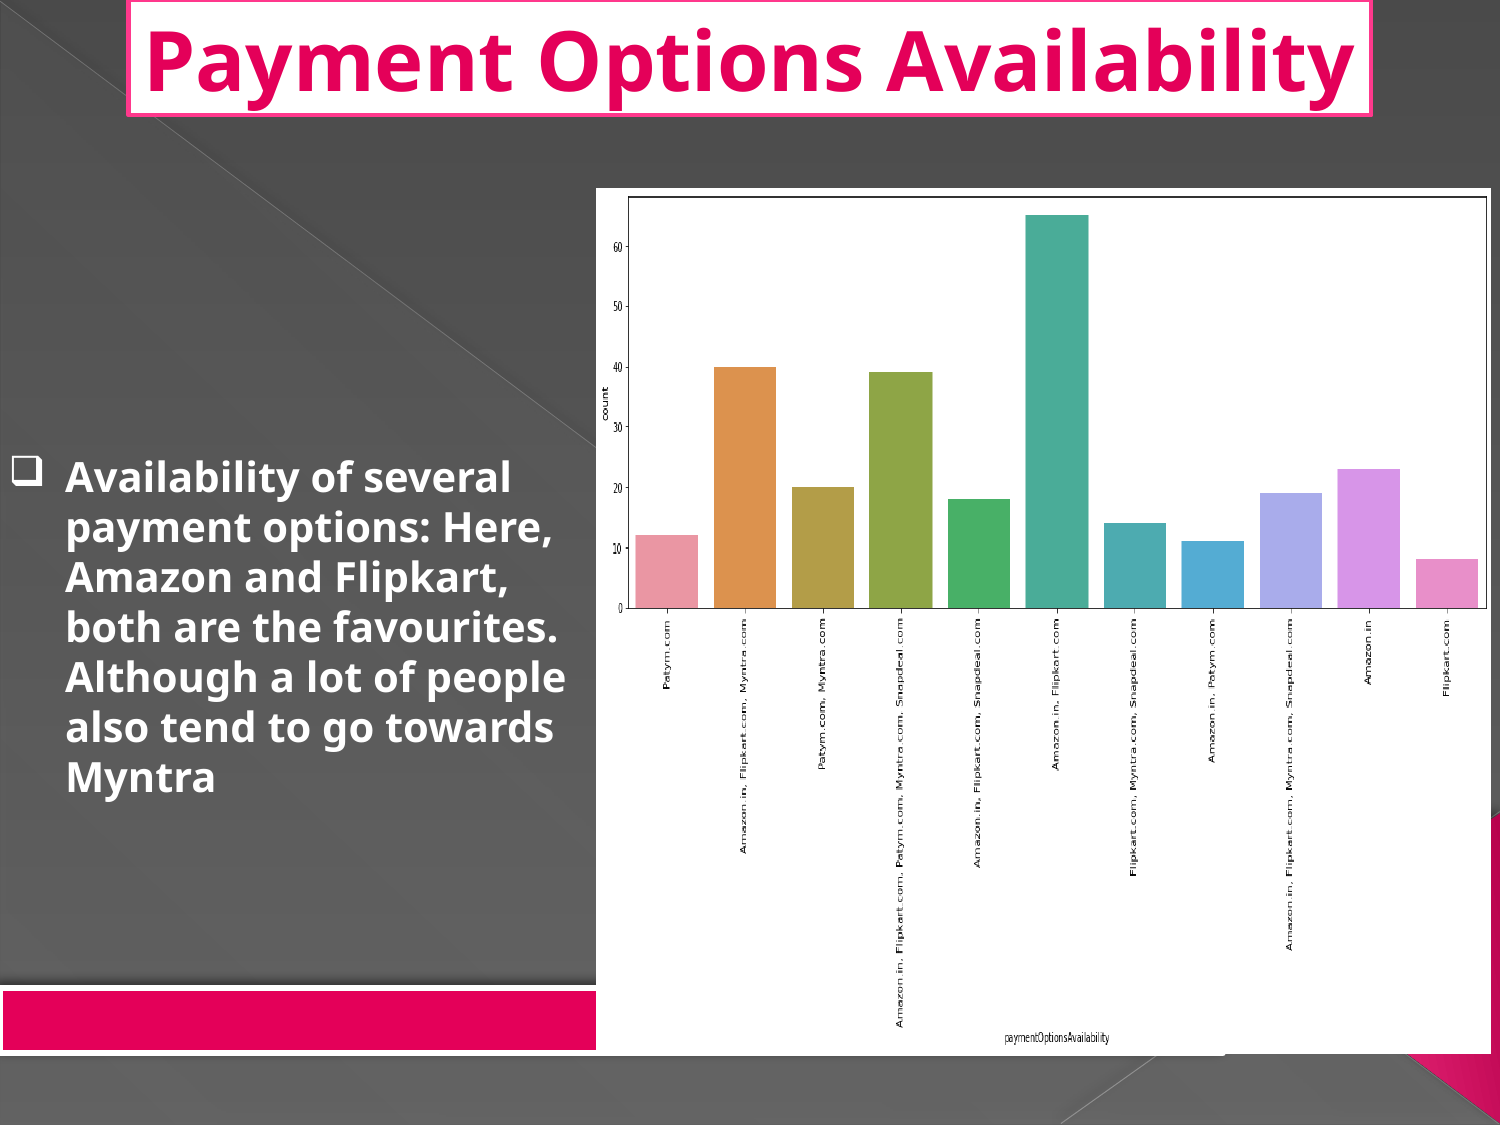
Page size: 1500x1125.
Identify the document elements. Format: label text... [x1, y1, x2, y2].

text_box [0, 985, 1225, 1056]
picture [596, 187, 1491, 1054]
text_box Availability of several payment options: Here, Amazon and Flipkart, both are the favourites. Although a lot of people also tend to go towards Myntra [0, 443, 585, 809]
text_box Payment Options Availability [126, 0, 1373, 117]
